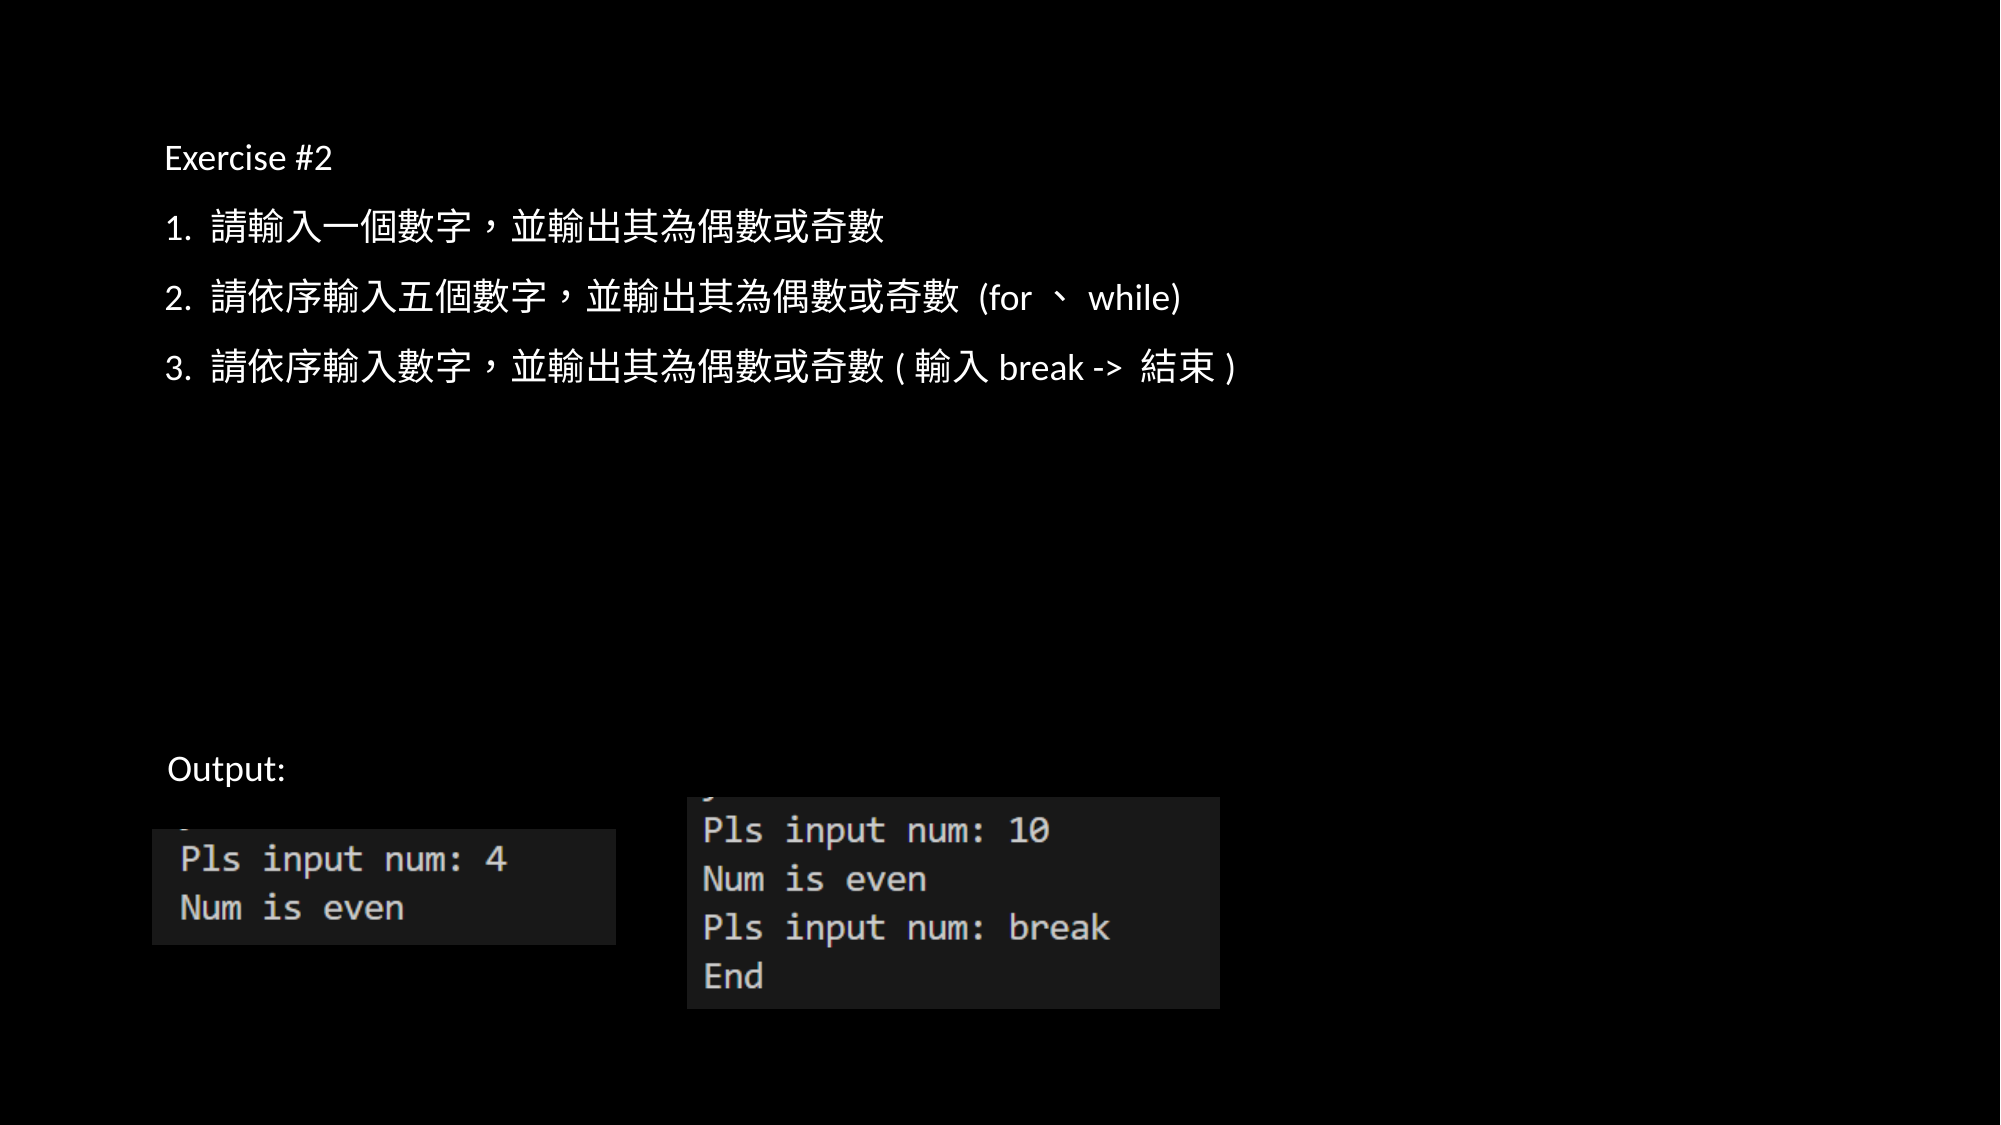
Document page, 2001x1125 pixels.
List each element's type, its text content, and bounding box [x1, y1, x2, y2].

text_box Output: [152, 737, 1153, 797]
text_box Exercise #2 1. 請輸入一個數字，並輸出其為偶數或奇數 2. 請依序輸入五個數字，並輸出其為偶數或奇數 (for、while) 3. 請依序輸入數字，並輸出其為偶數或奇數(輸入break -> 結束) [149, 125, 1698, 396]
picture [687, 797, 1220, 1009]
picture [152, 829, 616, 945]
